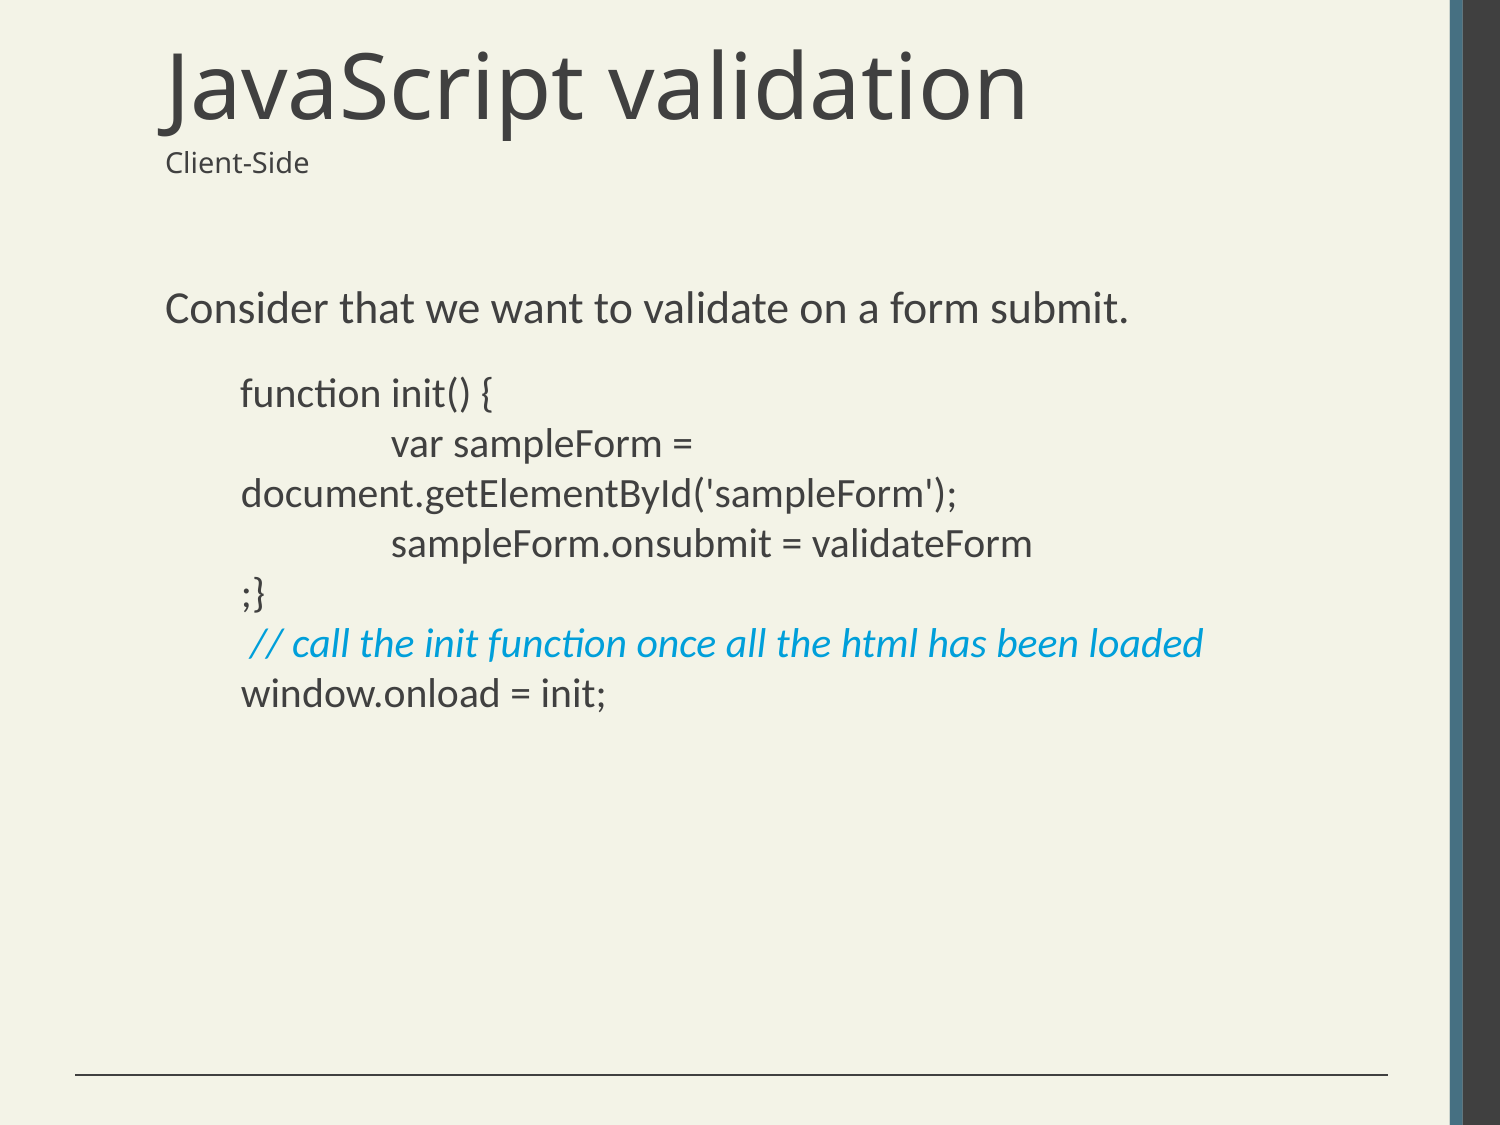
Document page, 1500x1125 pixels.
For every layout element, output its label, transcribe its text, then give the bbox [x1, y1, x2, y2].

list Client-Side [150, 137, 1200, 188]
list Consider that we want to validate on a form submit. function init() { var sampleForm = document.getElementById('sampleForm'); sampleForm.onsubmit = validateForm ;} // call the init function once all the html has been loaded window.onload = init; [150, 270, 1400, 1013]
title JavaScript validation [150, 20, 1425, 188]
